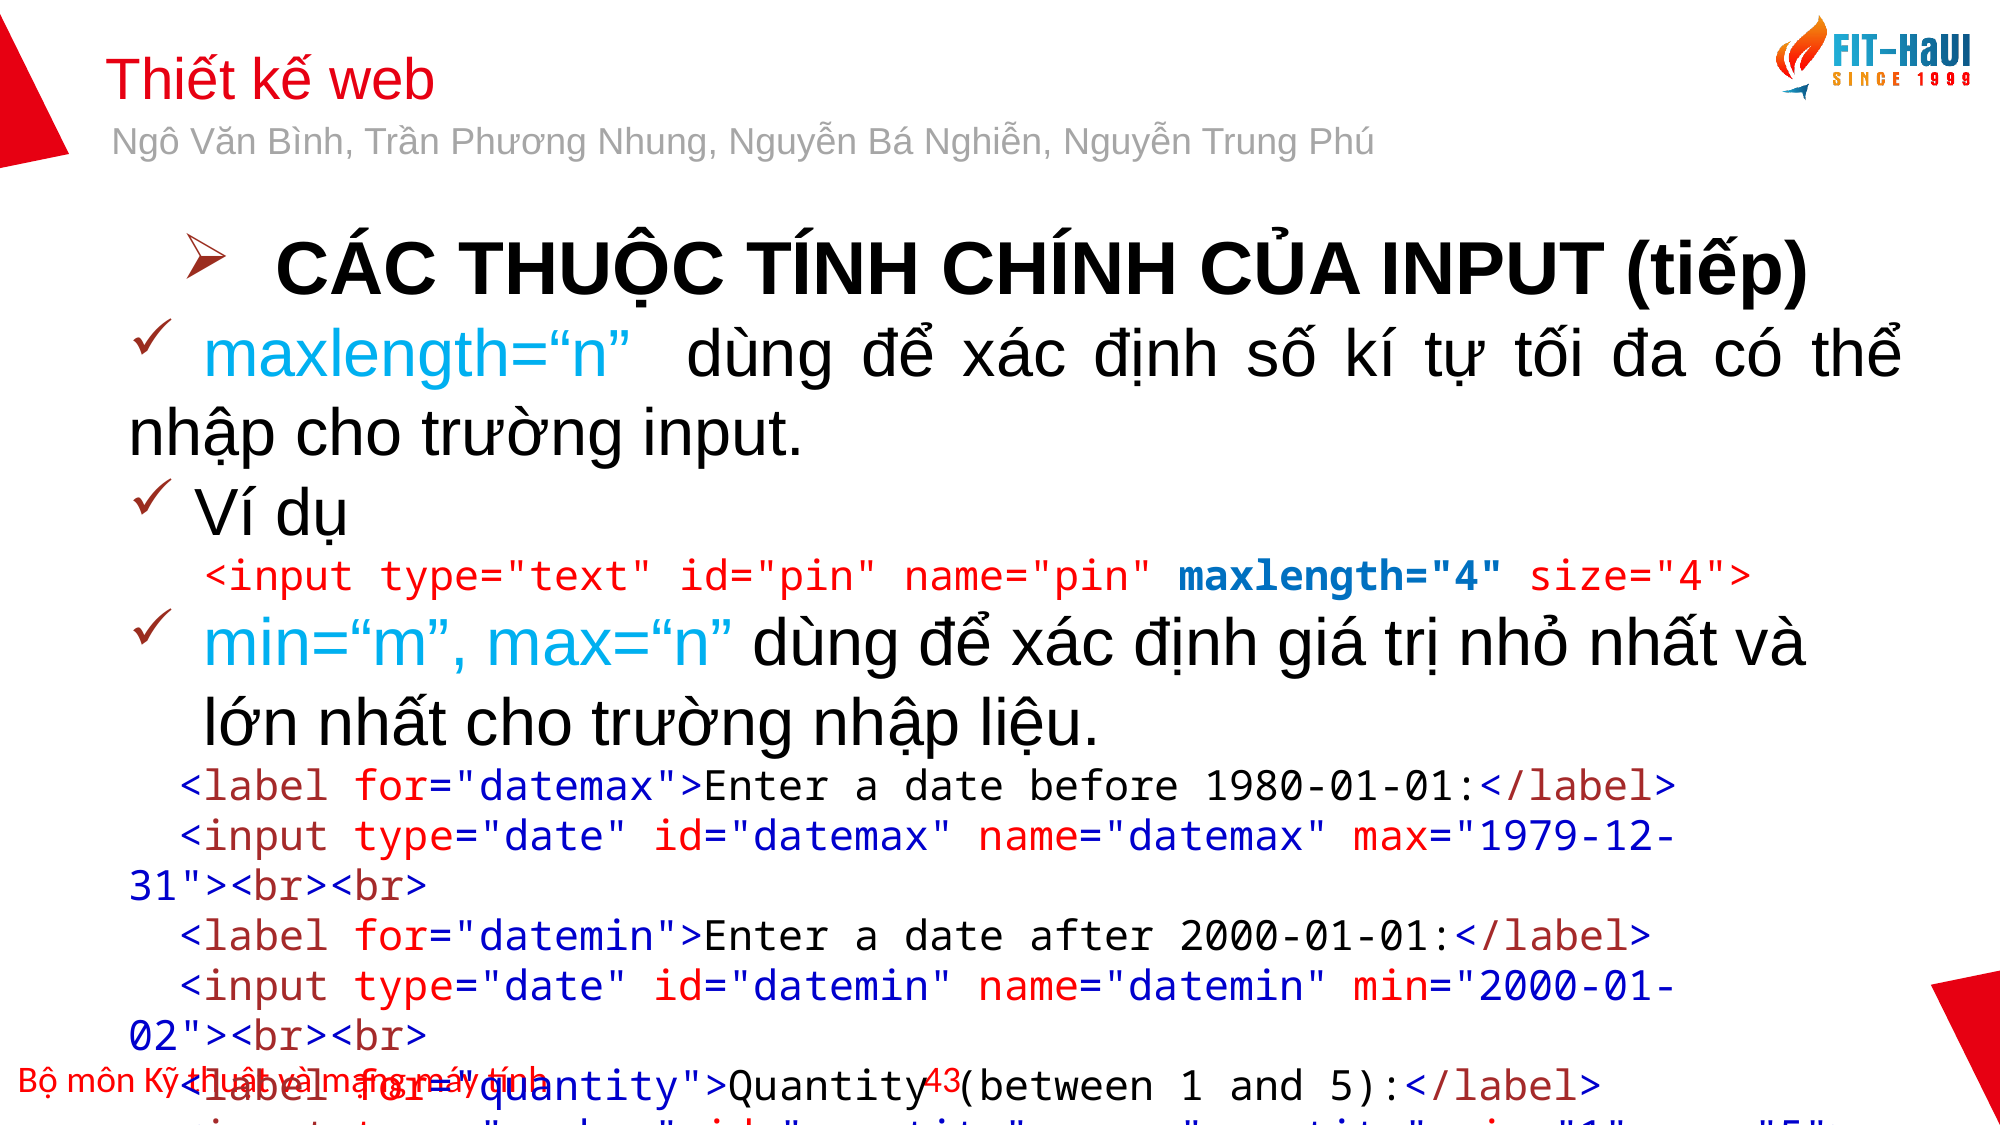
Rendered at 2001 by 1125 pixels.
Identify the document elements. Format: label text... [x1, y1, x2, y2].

picture [1758, 0, 2000, 150]
text_box CÁC THUỘC TÍNH CHÍNH CỦA INPUT (tiếp) maxlength=“n” dùng để xác định số kí tự tối đa có thể nhập cho trường input. Ví dụ <input type="text" id="pin" name="pin" maxlength="4" size="4"> min=“m”, max=“n” dùng để xác định giá trị nhỏ nhất và lớn nhất cho trường nhập liệu. <label for="datemax">Enter a date before 1980-01-01:</label> <input type="date" id="datemax" name="datemax" max="1979-12-31"><br><br> <label for="datemin">Enter a date after 2000-01-01:</label> <input type="date" id="datemin" name="datemin" min="2000-01-02"><br><br> <label for="quantity">Quantity (between 1 and 5):</label> <input type="number" id="quantity" name="quantity" min="1" max="5"> [114, 211, 1919, 1125]
